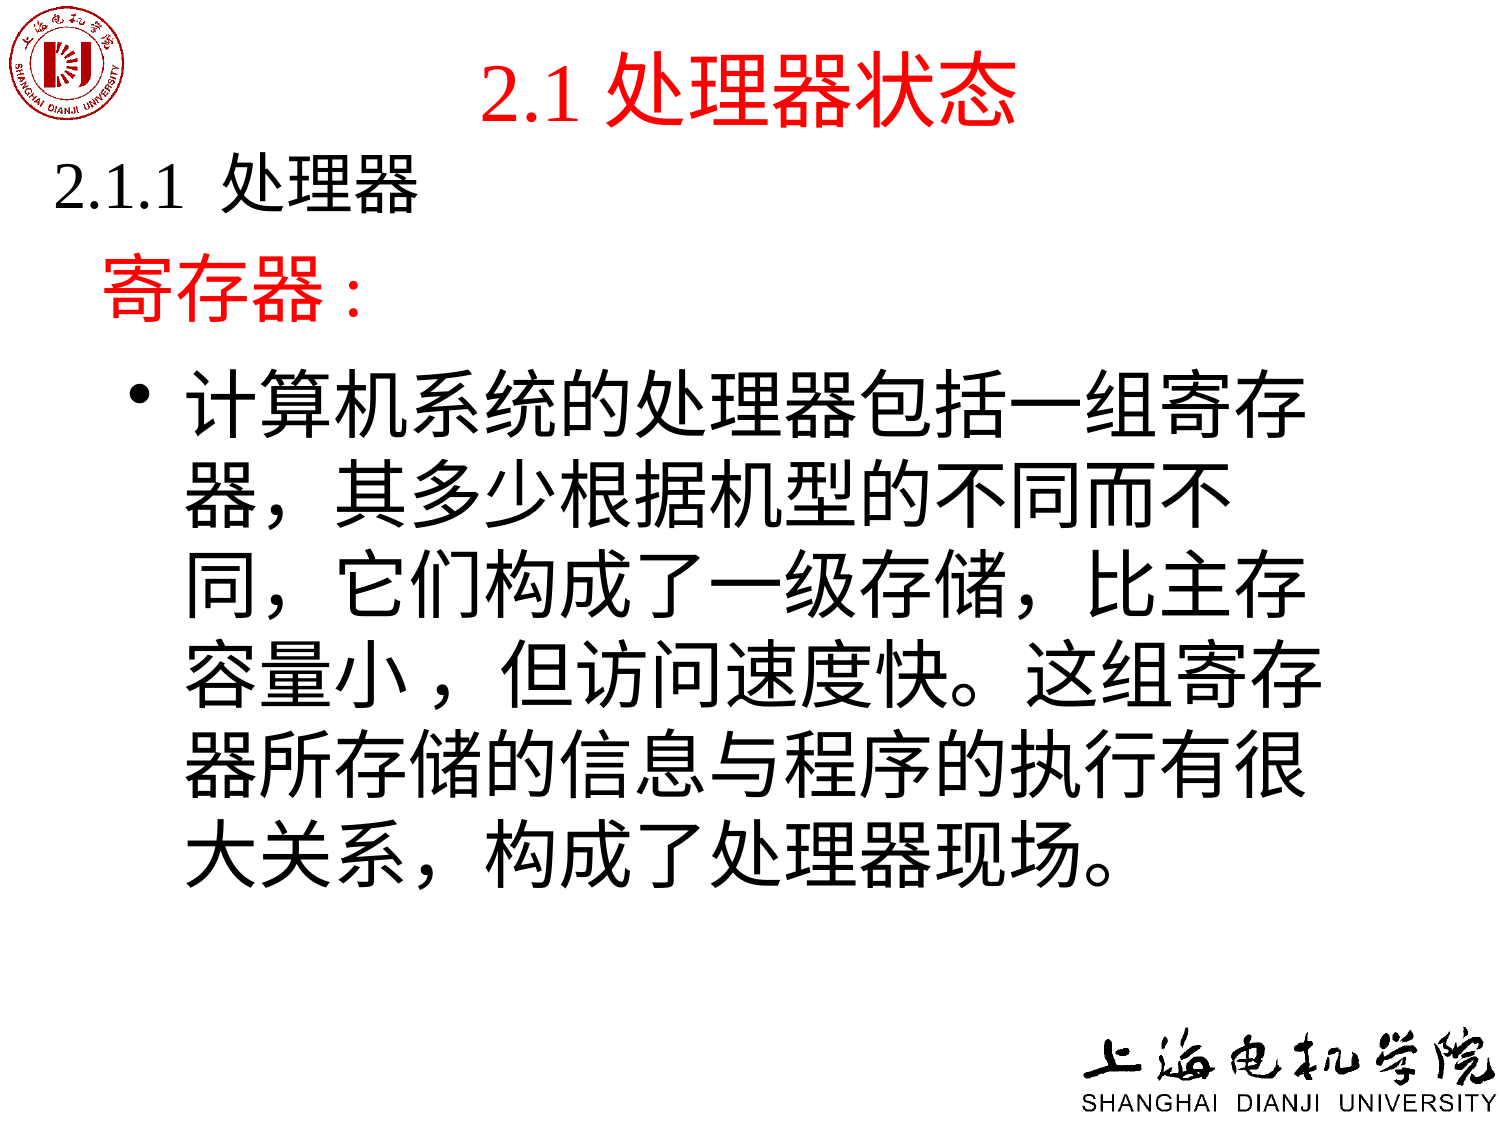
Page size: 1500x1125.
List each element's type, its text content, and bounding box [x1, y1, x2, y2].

picture [1079, 1023, 1500, 1114]
title 寄存器: [86, 234, 1361, 325]
picture [9, 6, 124, 120]
text_box 2.1处理器状态 [112, 31, 1388, 131]
text_box 2.1.1 处理器 [53, 142, 1441, 223]
list 计算机系统的处理器包括一组寄存器，其多少根据机型的不同而不同，它们构成了一级存储，比主存容量小 ，但访问速度快。这组寄存器所存储的信息与程序的执行有很大关系，构成了处理器现场。 [112, 349, 1353, 891]
